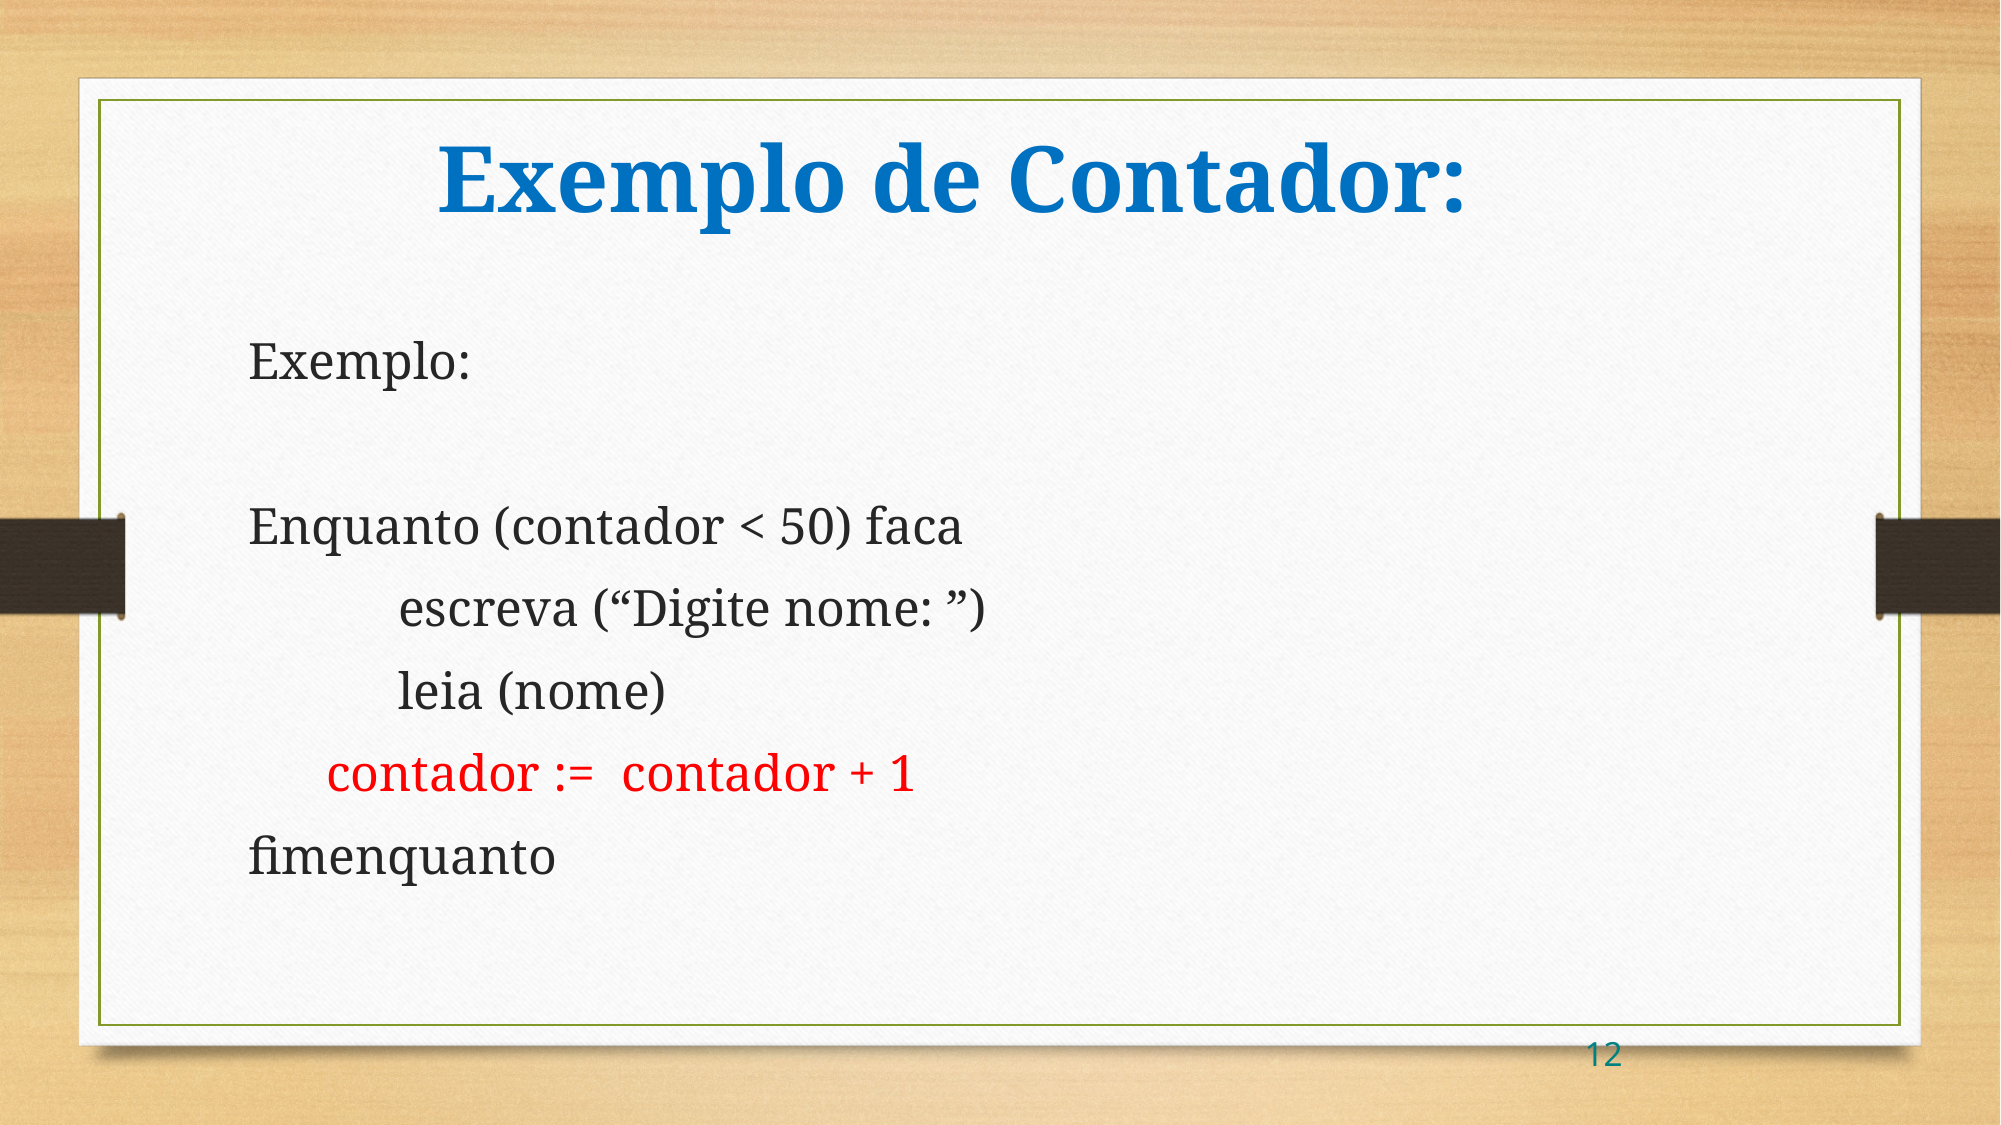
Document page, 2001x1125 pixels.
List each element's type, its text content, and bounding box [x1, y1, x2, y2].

text_box Exemplo de Contador: [204, 113, 1704, 278]
text_box 12 [1499, 1024, 1638, 1100]
picture [0, 0, 2001, 1125]
text_box Exemplo: Enquanto (contador < 50) faca escreva (“Digite nome: ”) leia (nome) contador := contador + 1 fimenquanto [233, 321, 1816, 804]
